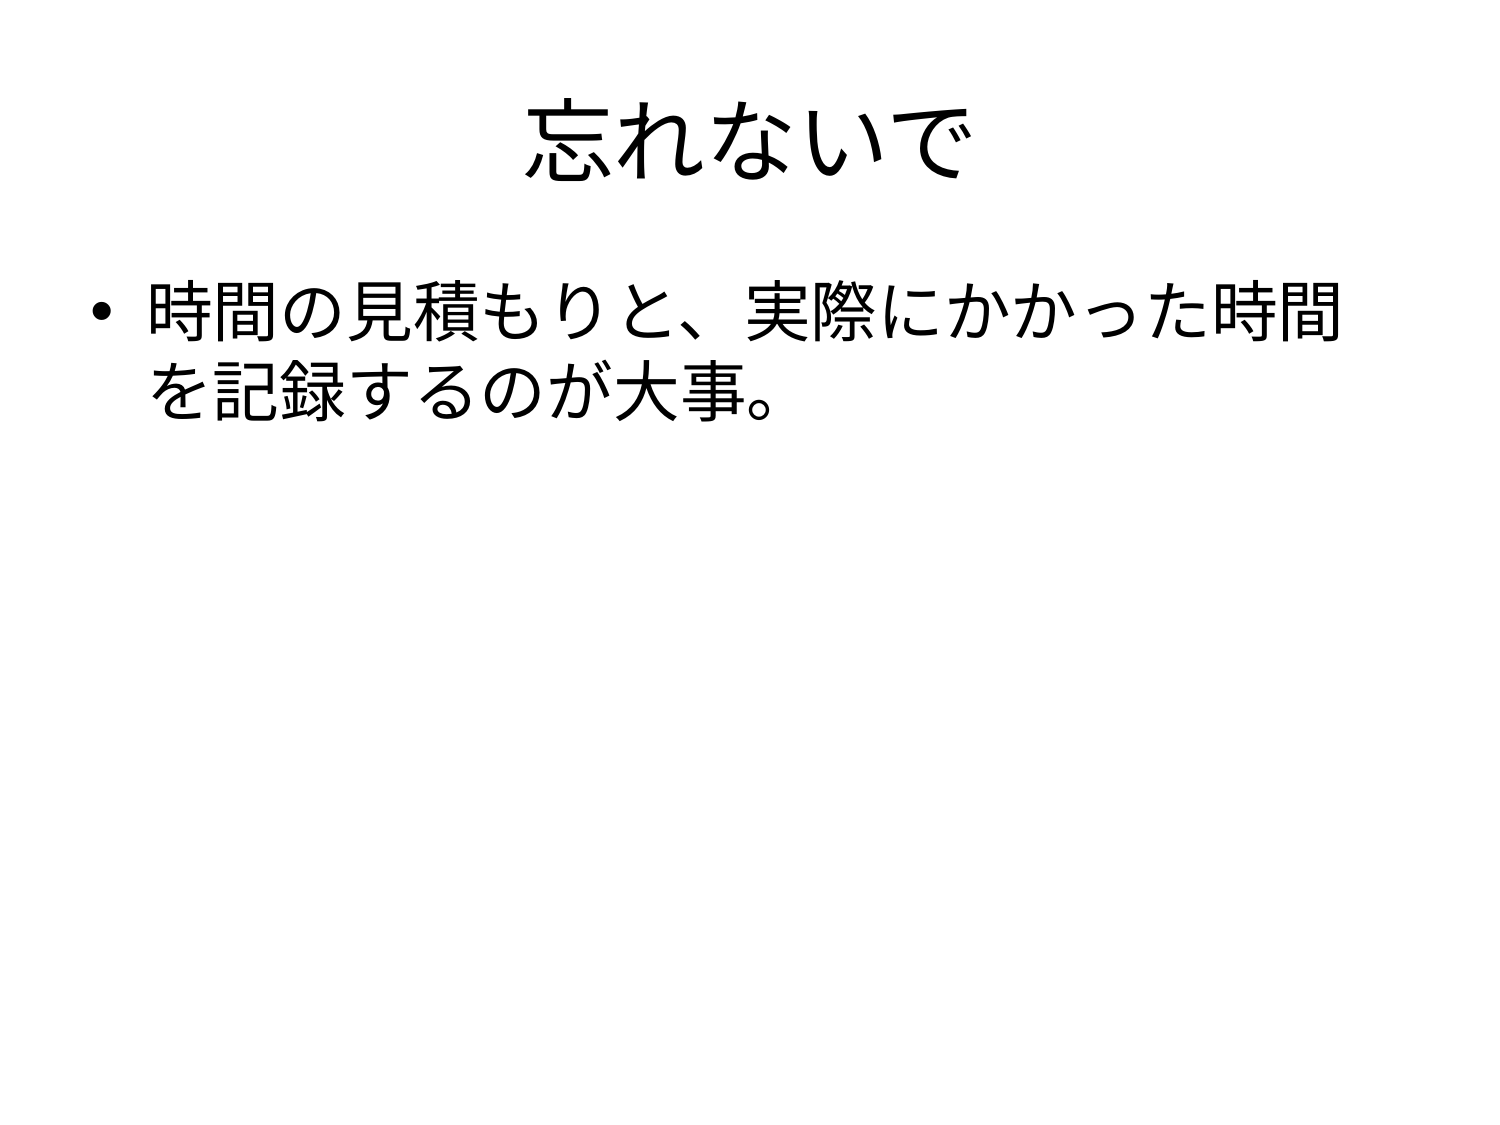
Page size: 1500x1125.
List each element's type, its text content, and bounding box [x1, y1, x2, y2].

title 忘れないで [75, 45, 1425, 233]
list 時間の見積もりと、実際にかかった時間を記録するのが大事。 [75, 262, 1425, 1005]
